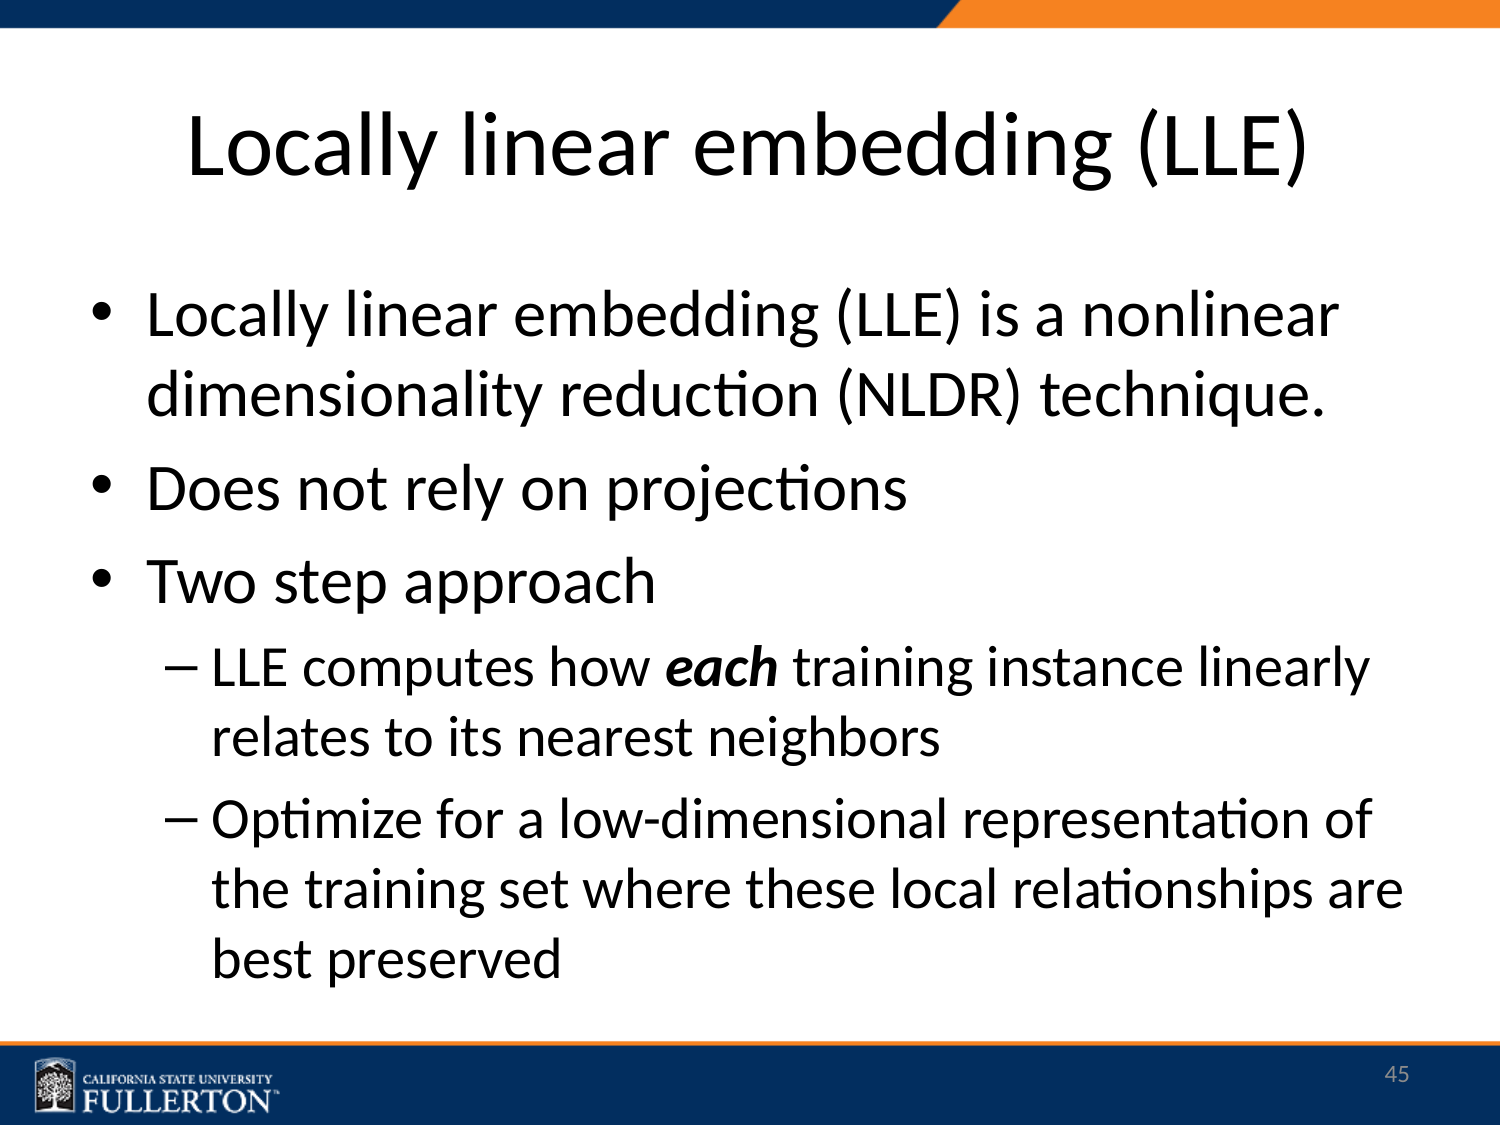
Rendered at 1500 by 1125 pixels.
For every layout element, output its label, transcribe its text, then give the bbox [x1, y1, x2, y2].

picture [0, 0, 1500, 1125]
list Locally linear embedding (LLE)⁠ is a nonlinear dimensionality reduction (NLDR) technique. Does not rely on projections Two step approach LLE computes how each training instance linearly relates to its nearest neighbors Optimize for a low-dimensional representation of the training set where these local relationships are best preserved [75, 262, 1425, 1005]
title Locally linear embedding (LLE) [75, 45, 1425, 233]
slide_number 45 [1074, 1042, 1425, 1103]
